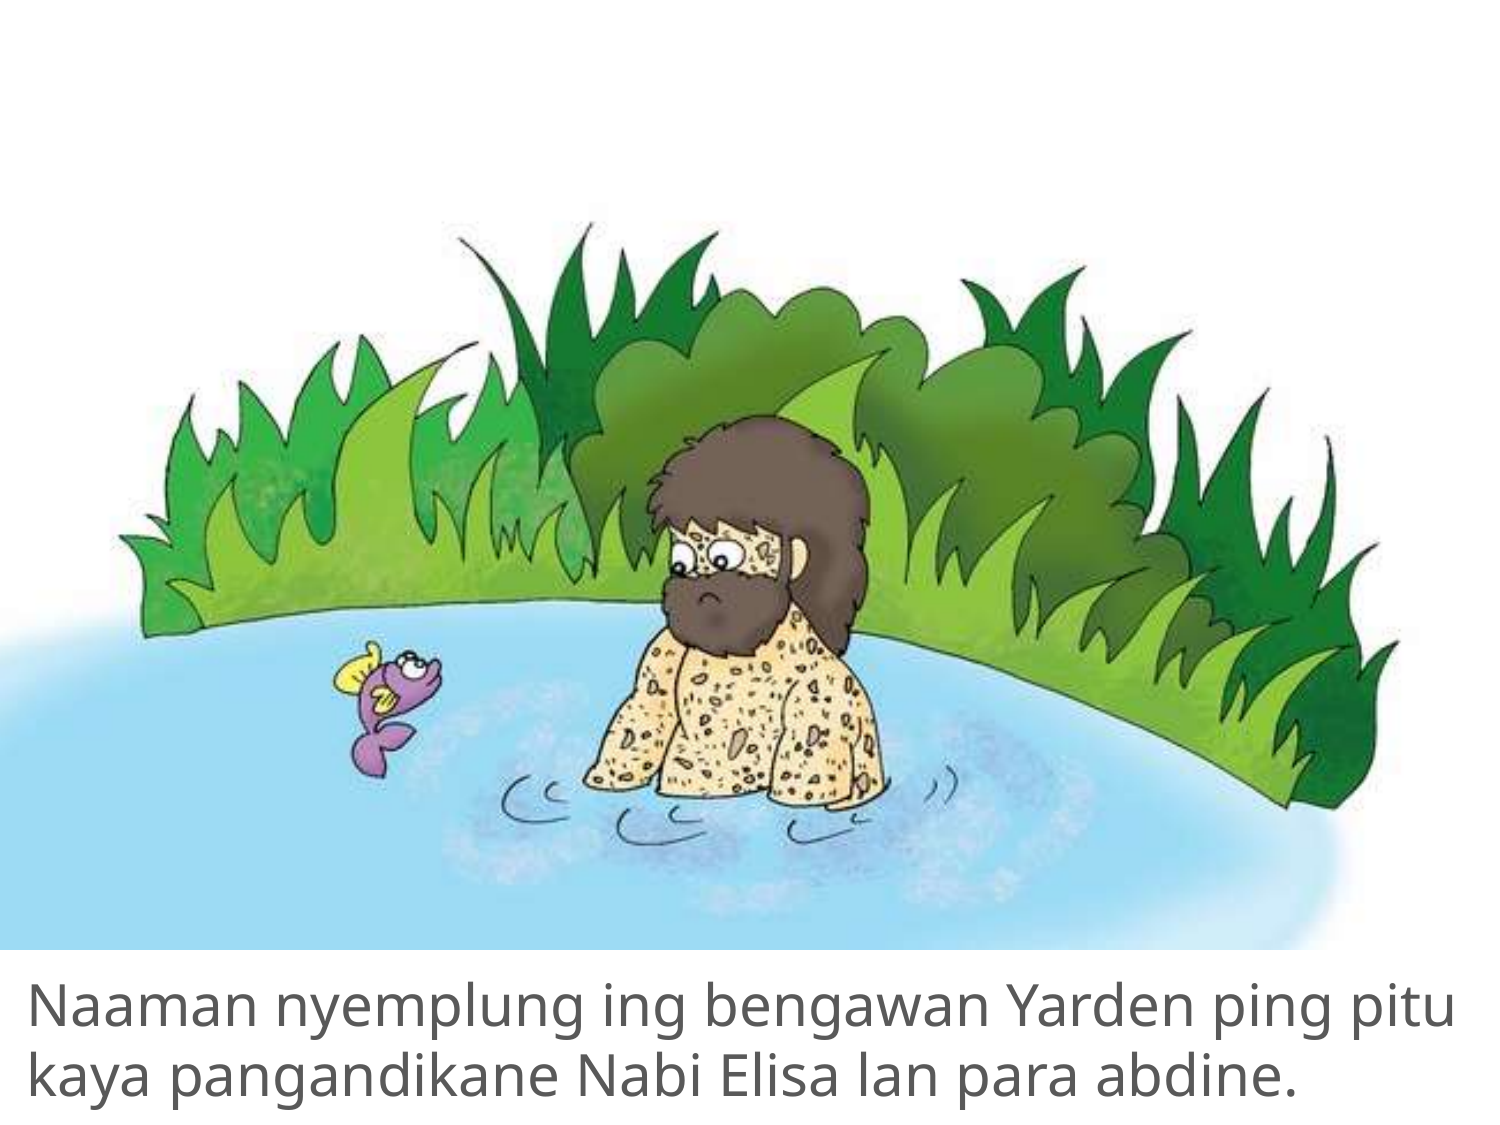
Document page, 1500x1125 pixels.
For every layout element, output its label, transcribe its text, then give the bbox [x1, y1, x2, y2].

text_box Naaman nyemplung ing bengawan Yarden ping pitu kaya pangandikane Nabi Elisa lan para abdine. [11, 961, 1498, 1116]
picture [0, 1, 1498, 950]
